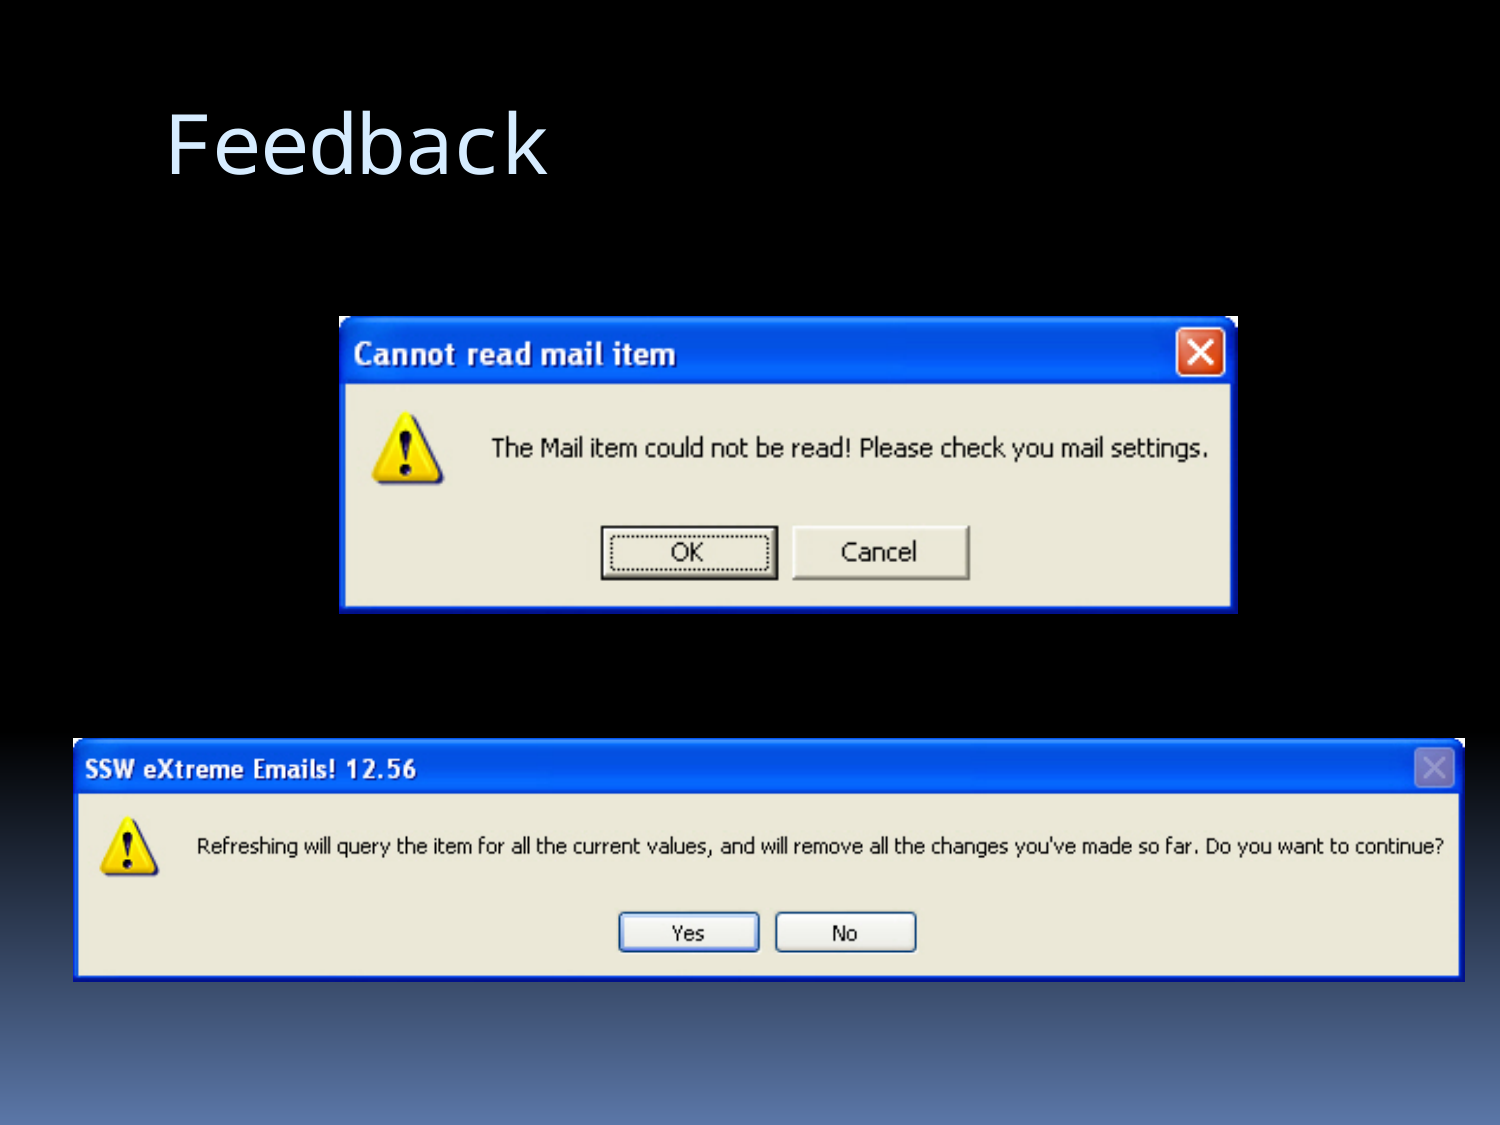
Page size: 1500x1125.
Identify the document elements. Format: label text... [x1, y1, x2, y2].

picture [339, 315, 1238, 615]
title Feedback [150, 83, 1425, 234]
picture [73, 737, 1466, 983]
